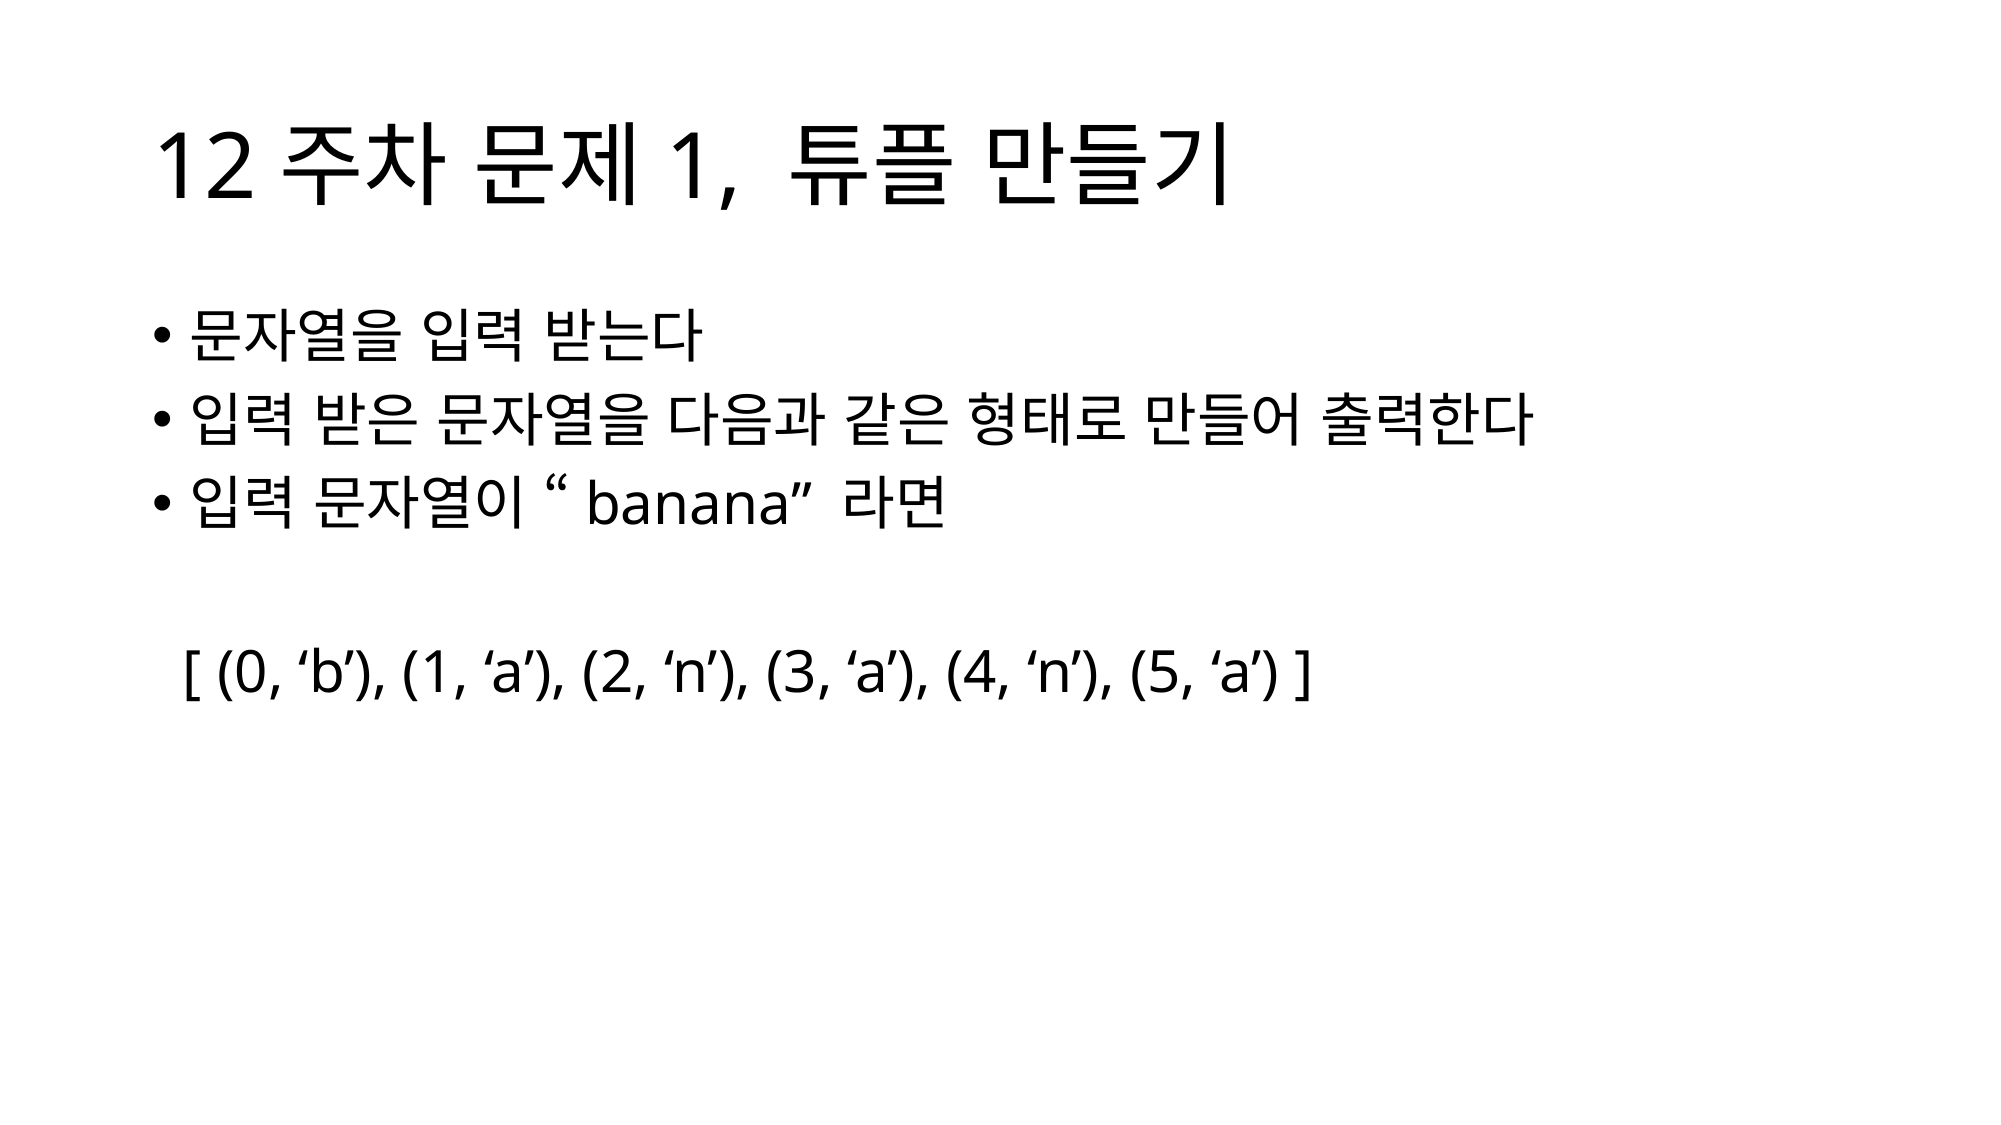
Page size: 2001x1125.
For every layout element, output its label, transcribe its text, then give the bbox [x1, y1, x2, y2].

list 문자열을 입력 받는다 입력 받은 문자열을 다음과 같은 형태로 만들어 출력한다 입력 문자열이 “banana” 라면 [ (0, ‘b’), (1, ‘a’), (2, ‘n’), (3, ‘a’), (4, ‘n’), (5, ‘a’) ] [137, 299, 1863, 1014]
title 12주차 문제1, 튜플 만들기 [137, 59, 1863, 278]
